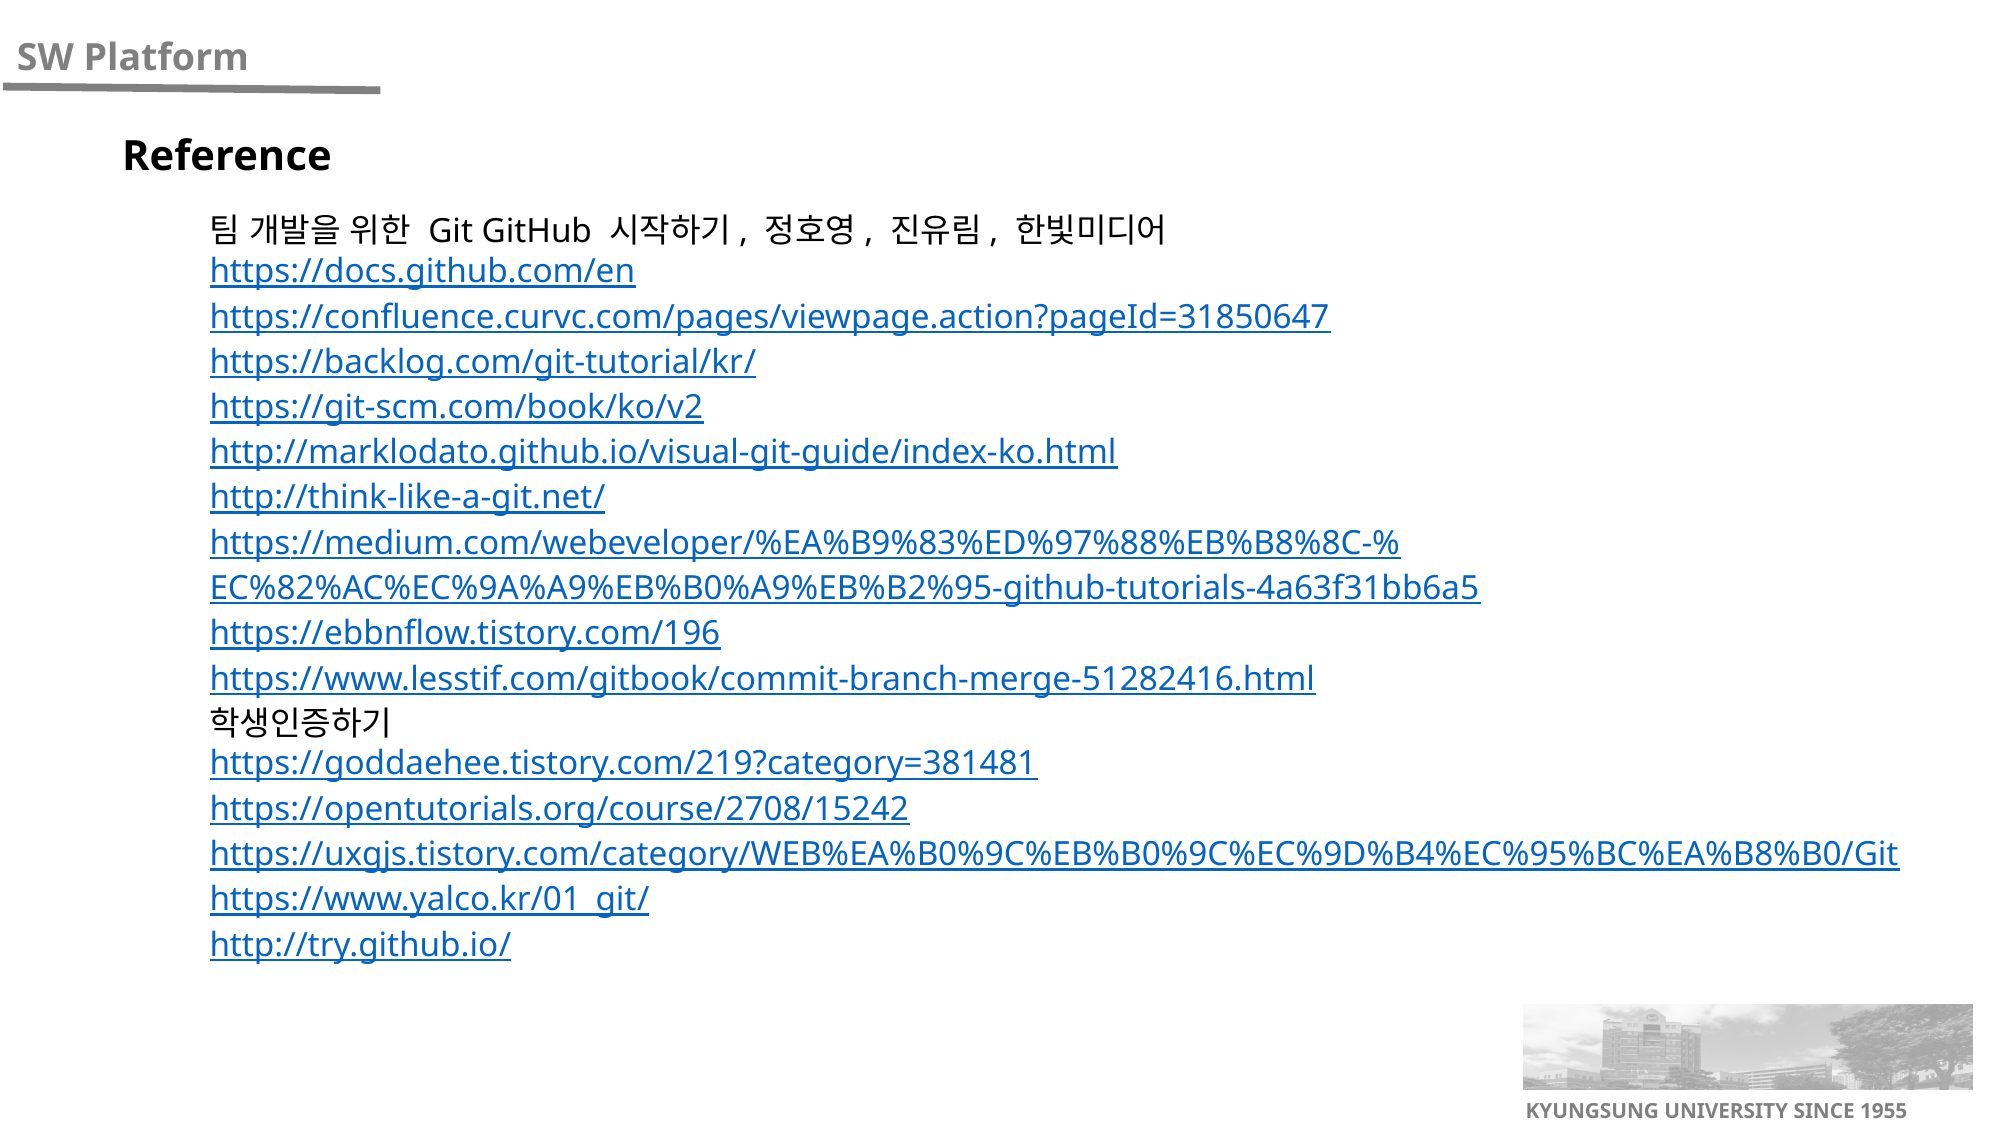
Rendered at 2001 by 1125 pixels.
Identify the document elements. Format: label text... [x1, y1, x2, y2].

text_box 팀 개발을 위한 Git GitHub 시작하기, 정호영, 진유림, 한빛미디어 https://docs.github.com/en https://confluence.curvc.com/pages/viewpage.action?pageId=31850647 https://backlog.com/git-tutorial/kr/ https://git-scm.com/book/ko/v2 http://marklodato.github.io/visual-git-guide/index-ko.html http://think-like-a-git.net/ https://medium.com/webeveloper/%EA%B9%83%ED%97%88%EB%B8%8C-%EC%82%AC%EC%9A%A9%EB%B0%A9%EB%B2%95-github-tutorials-4a63f31bb6a5 https://ebbnflow.tistory.com/196 https://www.lesstif.com/gitbook/commit-branch-merge-51282416.html 학생인증하기 https://goddaehee.tistory.com/219?category=381481 https://opentutorials.org/course/2708/15242 https://uxgjs.tistory.com/category/WEB%EA%B0%9C%EB%B0%9C%EC%9D%B4%EC%95%BC%EA%B8%B0/Git https://www.yalco.kr/01_git/ http://try.github.io/ [194, 202, 1929, 1016]
text_box Reference [107, 120, 347, 186]
